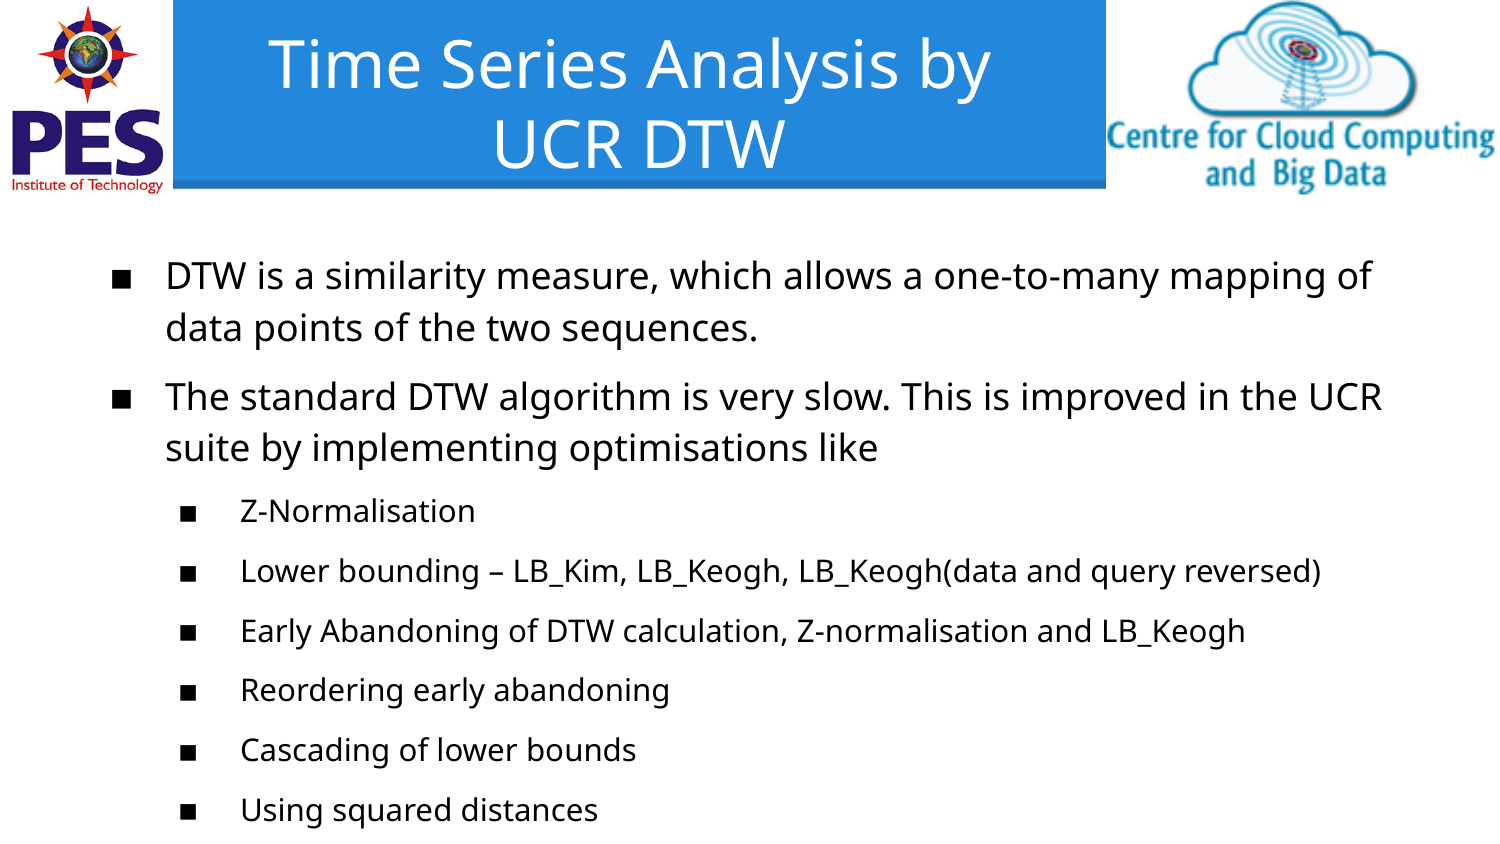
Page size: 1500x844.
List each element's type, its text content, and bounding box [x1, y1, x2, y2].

picture [0, 0, 173, 198]
picture [1105, 0, 1500, 198]
list DTW is a similarity measure, which allows a one-to-many mapping of data points of the two sequences. The standard DTW algorithm is very slow. This is improved in the UCR suite by implementing optimisations like Z-Normalisation Lower bounding – LB_Kim, LB_Keogh, LB_Keogh(data and query reversed) Early Abandoning of DTW calculation, Z-normalisation and LB_Keogh Reordering early abandoning Cascading of lower bounds Using squared distances [75, 230, 1425, 808]
title Time Series Analysis by UCR DTW [176, 33, 1100, 197]
